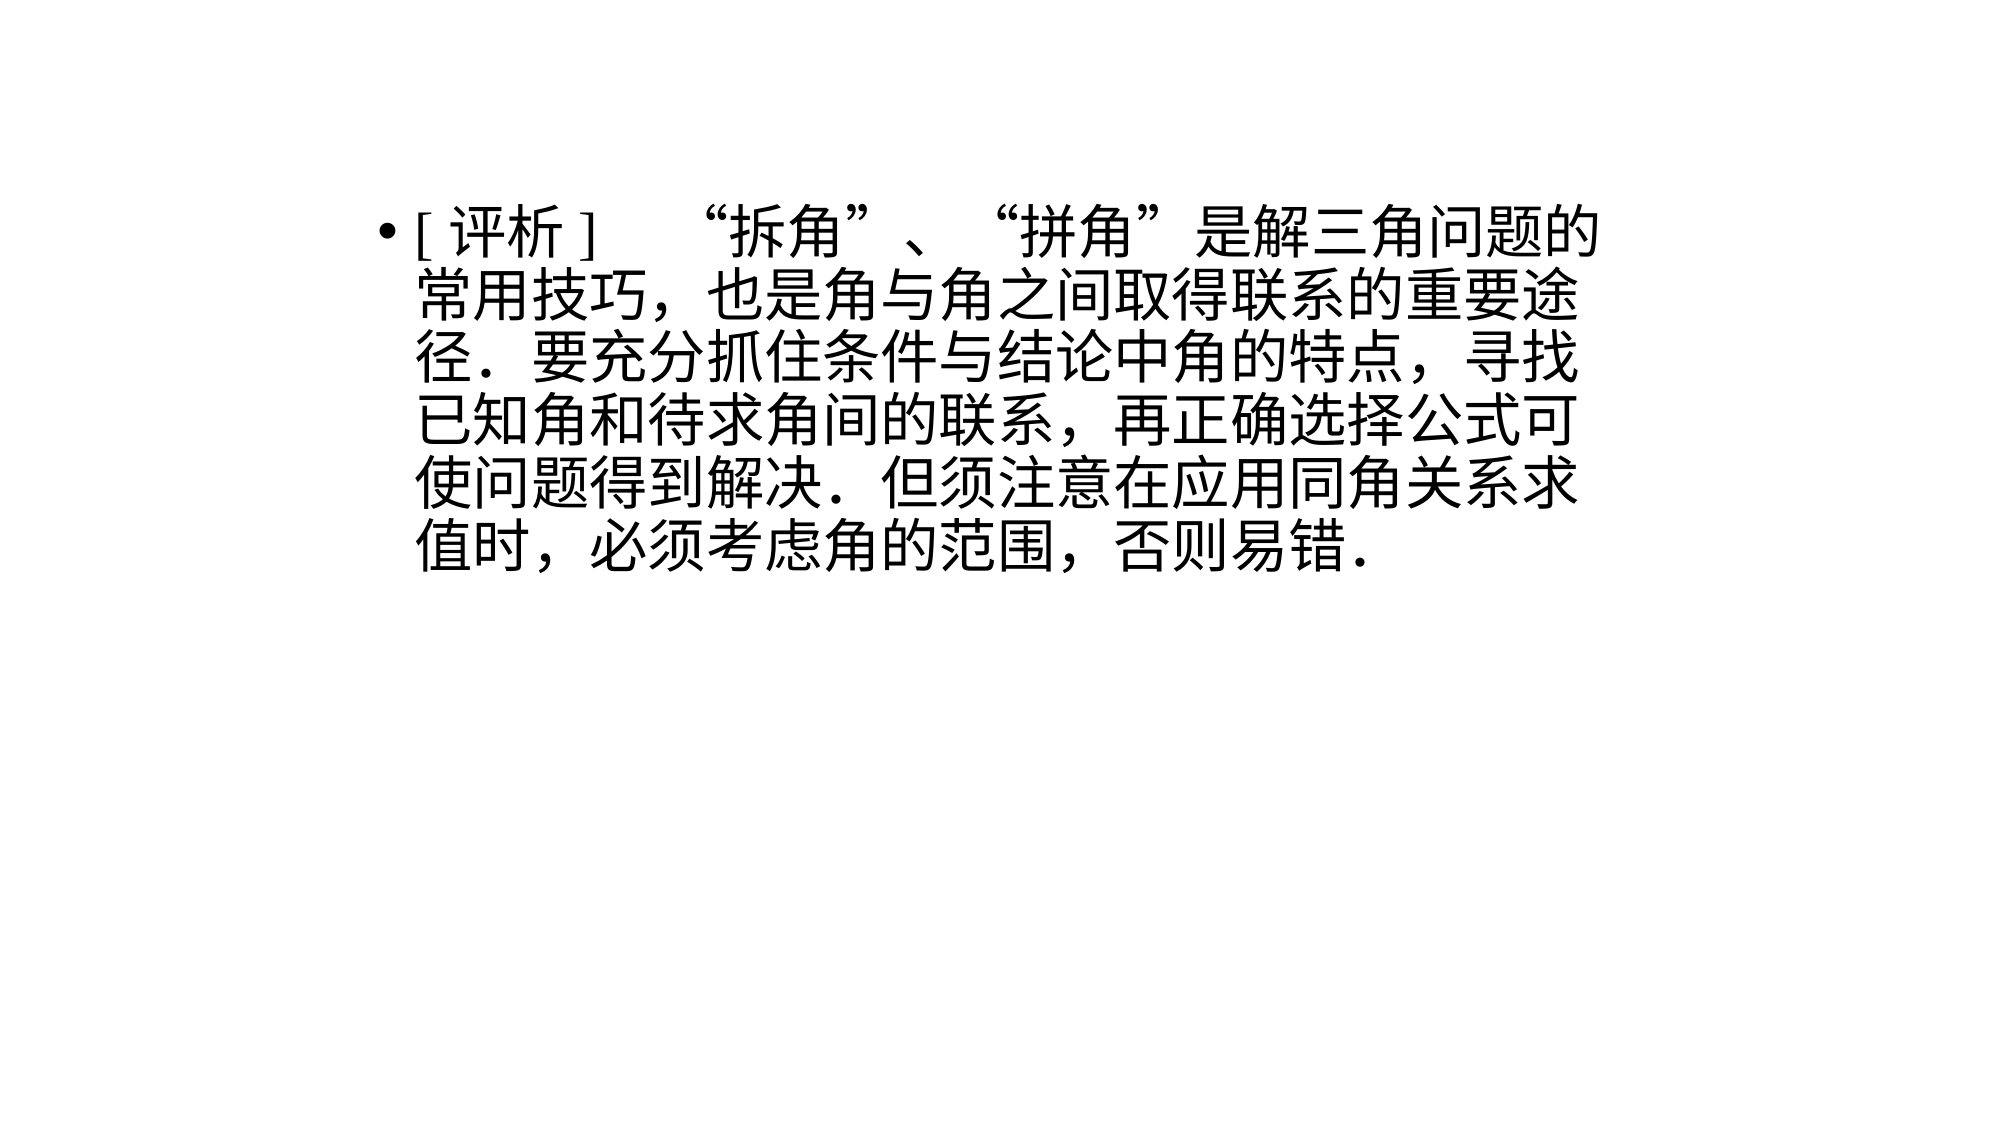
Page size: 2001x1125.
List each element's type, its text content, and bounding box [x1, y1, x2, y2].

list [评析] “拆角”、“拼角”是解三角问题的常用技巧，也是角与角之间取得联系的重要途径．要充分抓住条件与结论中角的特点，寻找已知角和待求角间的联系，再正确选择公式可使问题得到解决．但须注意在应用同角关系求值时，必须考虑角的范围，否则易错． [362, 195, 1631, 646]
